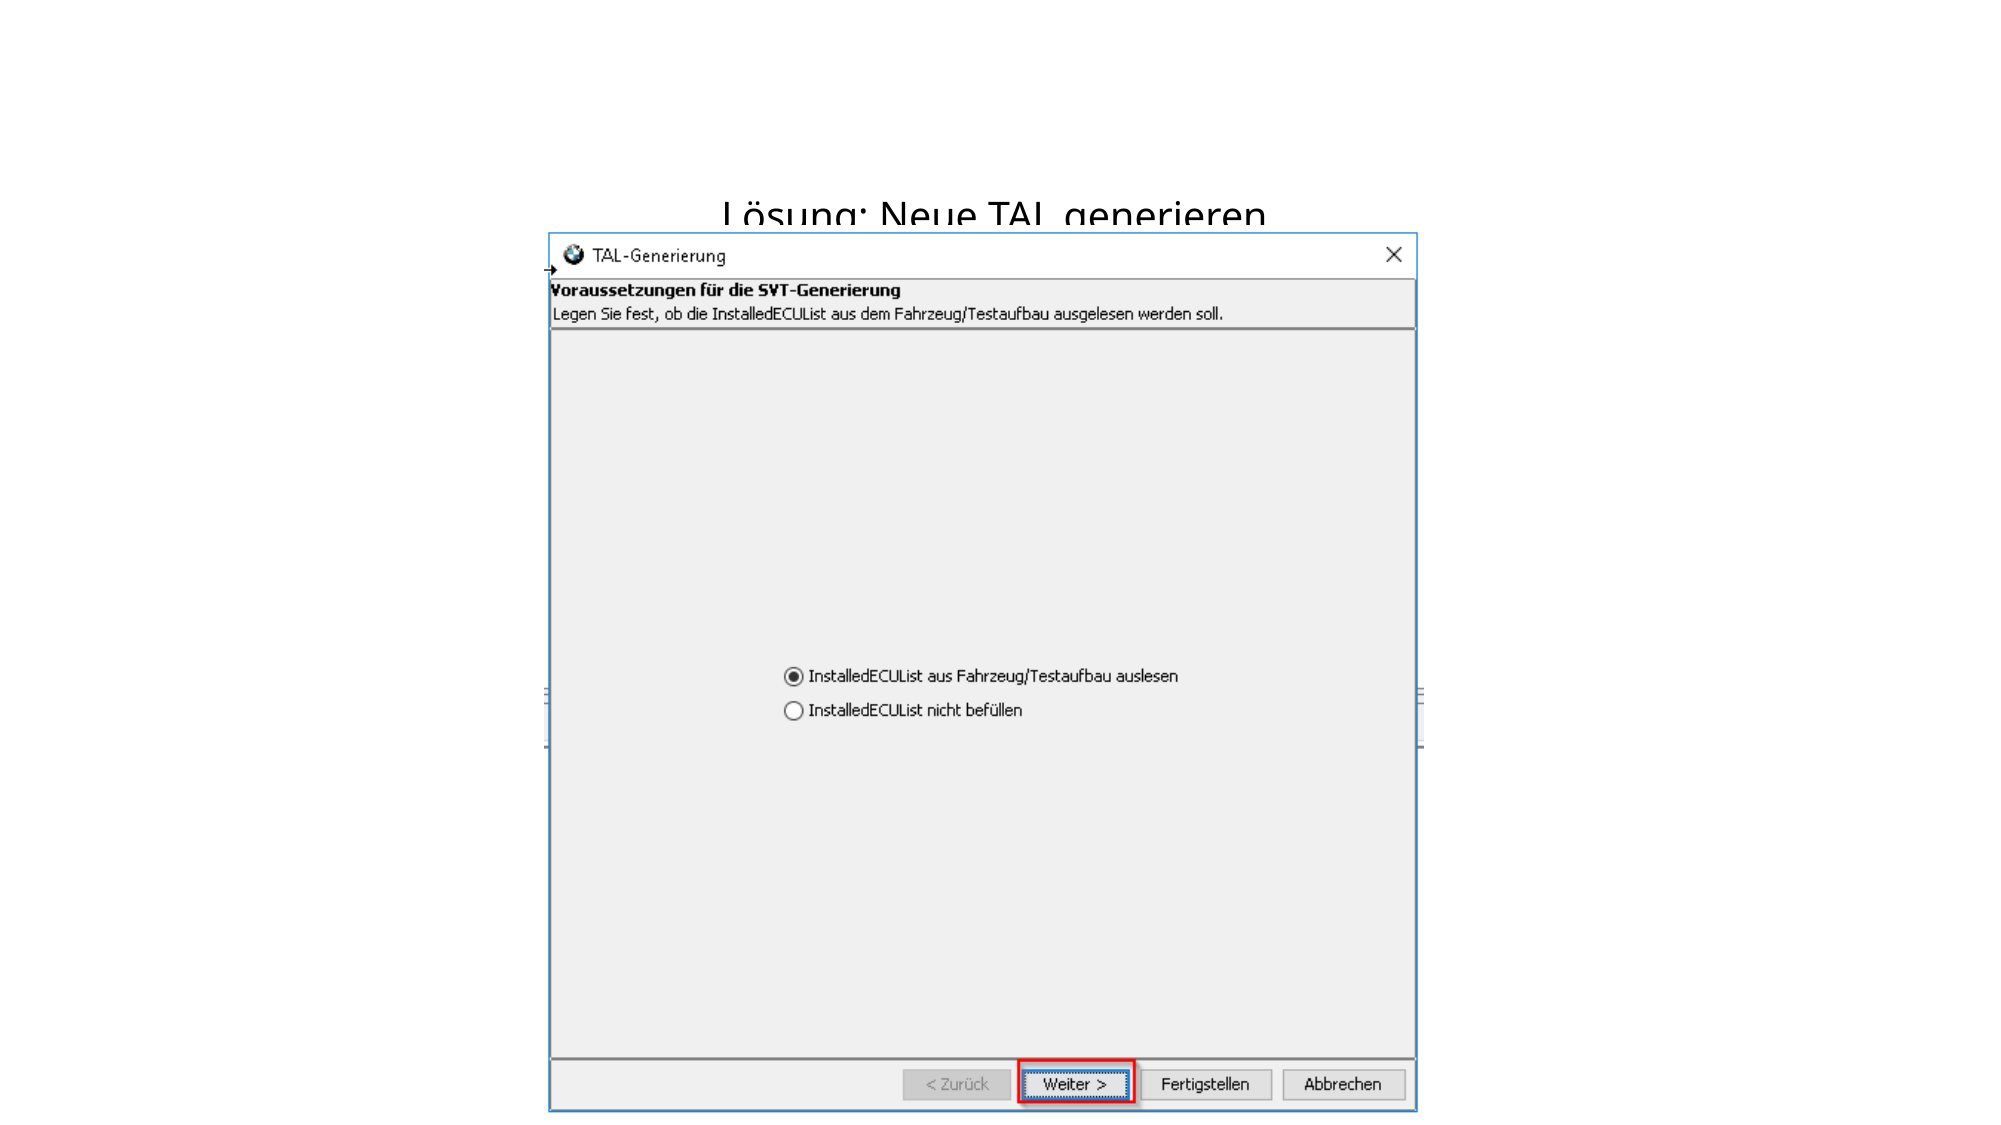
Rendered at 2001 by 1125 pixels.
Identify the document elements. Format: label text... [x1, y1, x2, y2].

title Lösung: Neue TAL generieren. Schritt 3 – „weiter“ drücken [249, 189, 1750, 354]
picture [544, 225, 1424, 1117]
